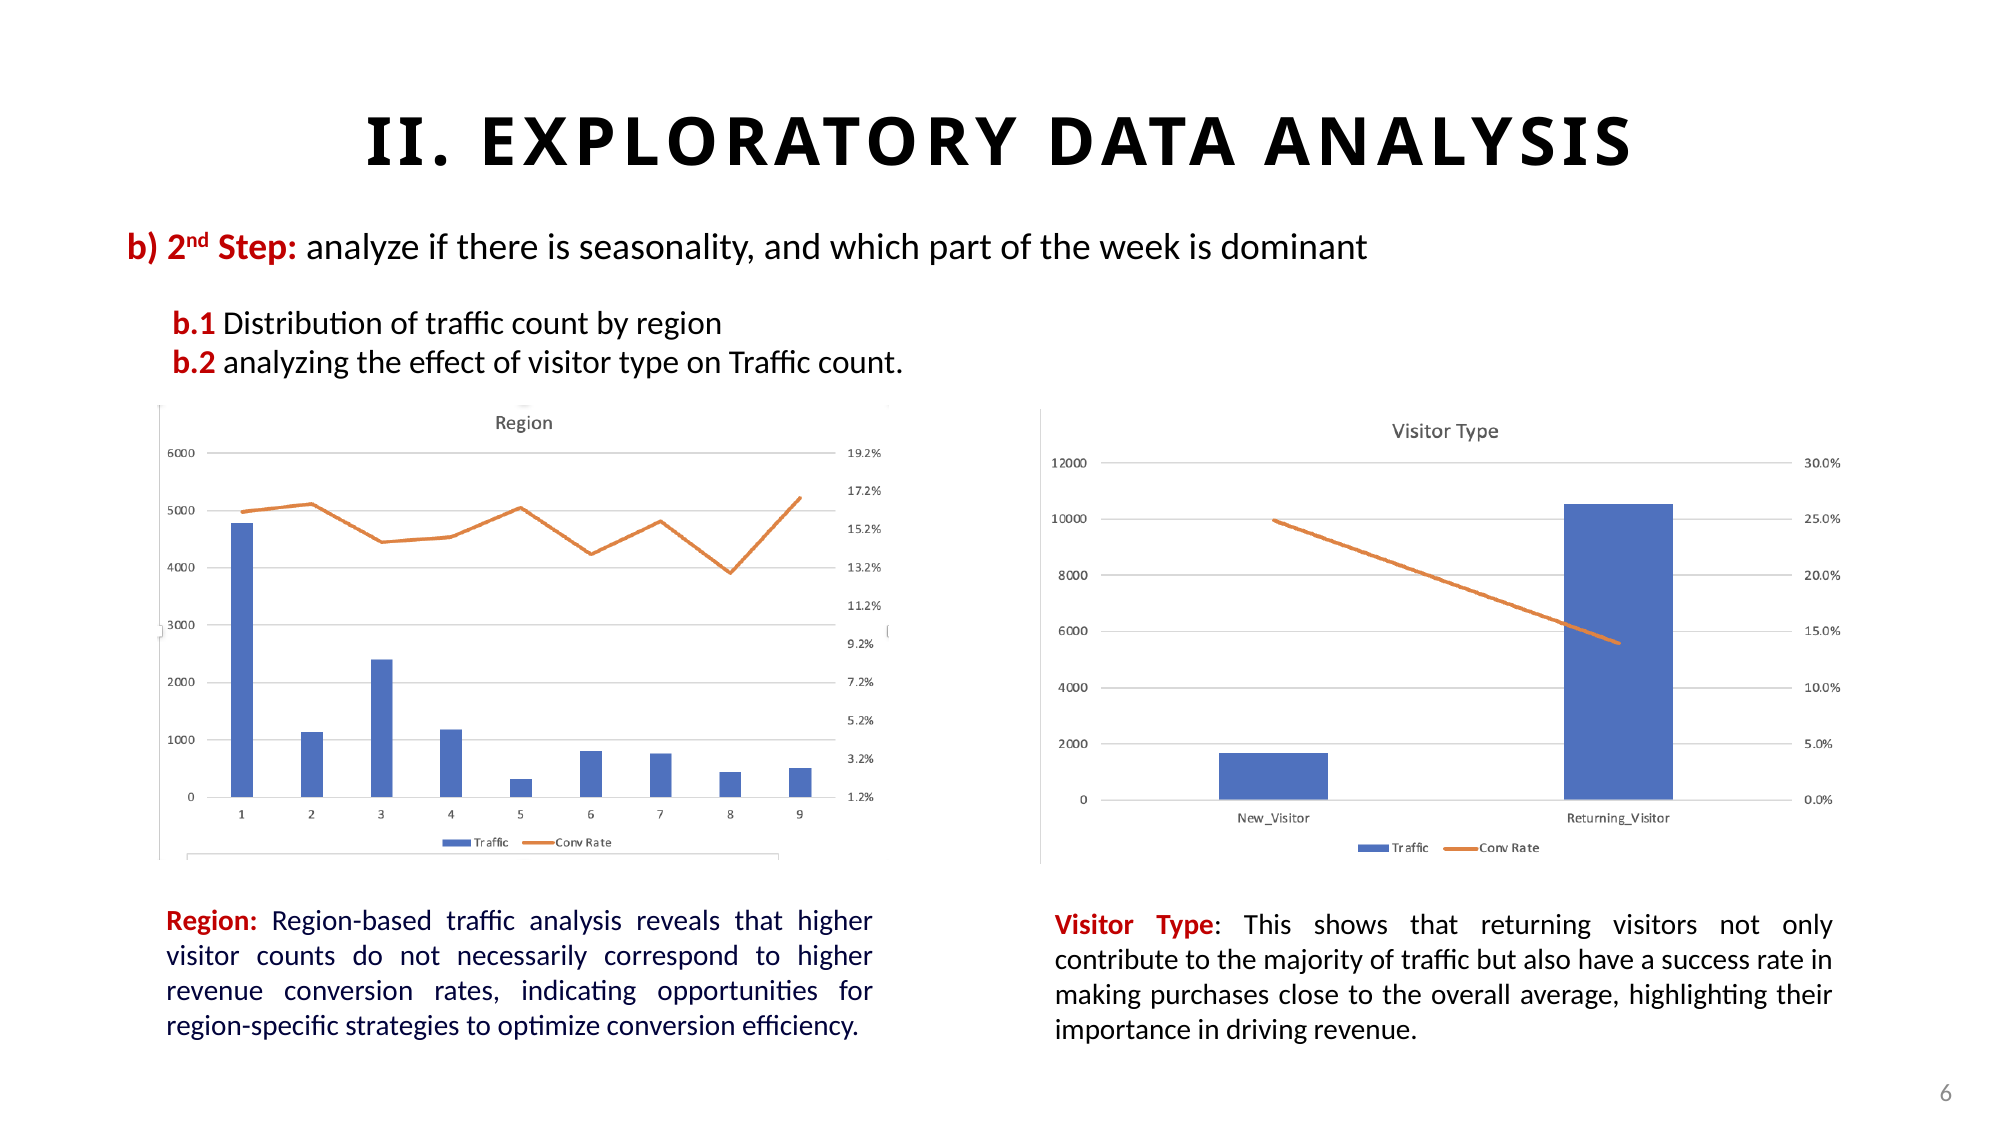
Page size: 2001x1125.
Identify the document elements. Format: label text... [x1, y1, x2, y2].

text_box Region: Region-based traffic analysis reveals that higher visitor counts do not necessarily correspond to higher revenue conversion rates, indicating opportunities for region-specific strategies to optimize conversion efficiency. [151, 894, 889, 1084]
text_box b.1 Distribution of traffic count by region b.2 analyzing the effect of visitor type on Traffic count. [157, 293, 1027, 388]
title Ii. Exploratory data analysis [97, 70, 1903, 206]
picture [157, 405, 889, 860]
text_box b) 2nd Step: analyze if there is seasonality, and which part of the week is dominant [112, 214, 1475, 274]
slide_number 6 [1894, 1061, 1968, 1121]
text_box Visitor Type: This shows that returning visitors not only contribute to the majority of traffic but also have a success rate in making purchases close to the overall average, highlighting their importance in driving revenue. [1040, 898, 1849, 1053]
picture [1039, 409, 1849, 865]
